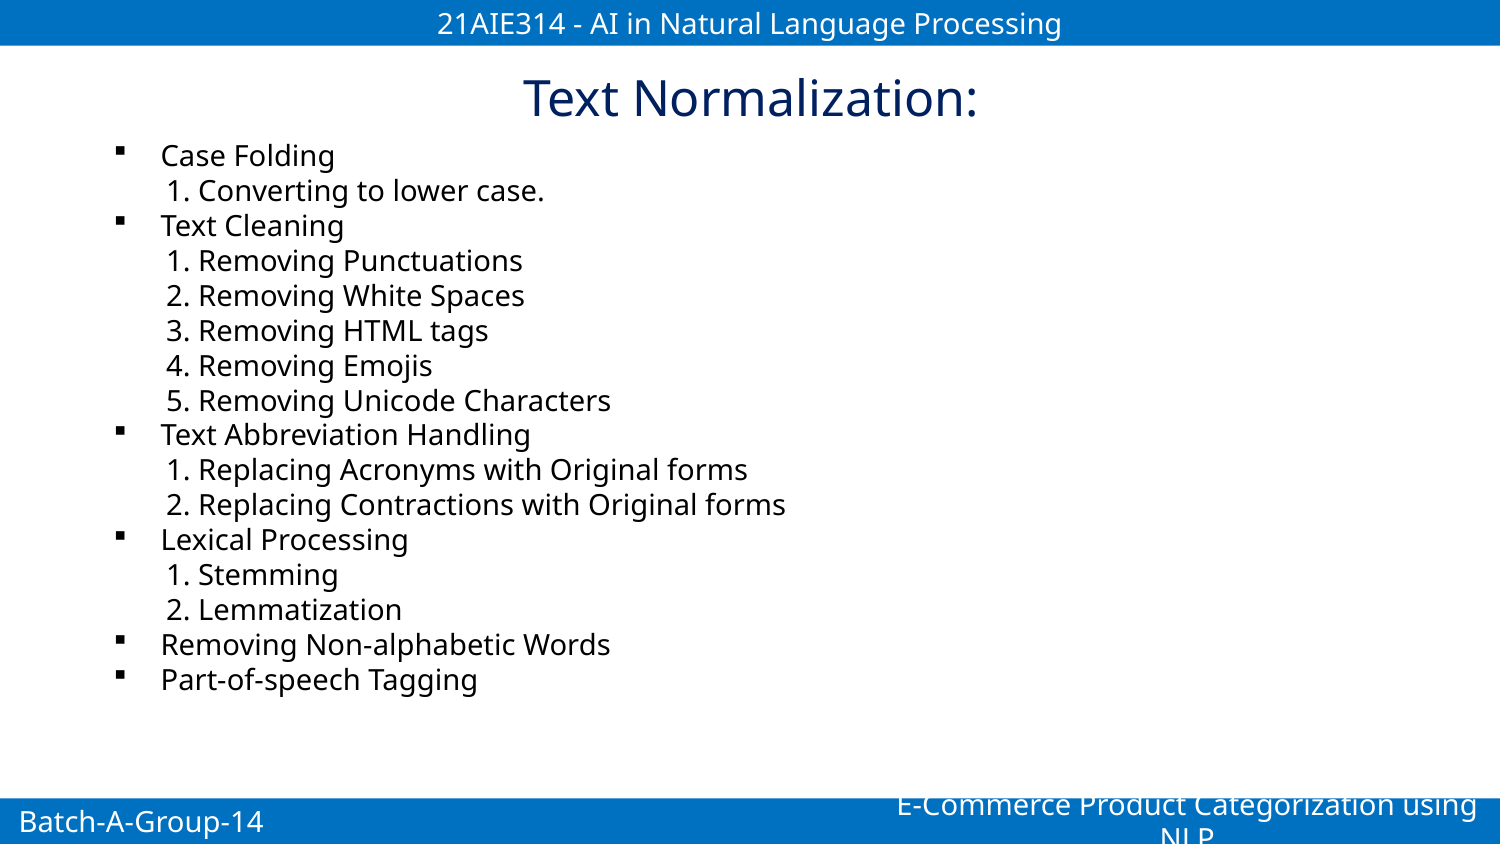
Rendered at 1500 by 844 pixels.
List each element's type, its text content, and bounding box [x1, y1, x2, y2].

text_box Batch-A-Group-14 [0, 794, 373, 844]
text_box [0, 0, 250, 48]
text_box Case Folding 1. Converting to lower case. Text Cleaning 1. Removing Punctuations 2. Removing White Spaces 3. Removing HTML tags 4. Removing Emojis 5. Removing Unicode Characters Text Abbreviation Handling 1. Replacing Acronyms with Original forms 2. Replacing Contractions with Original forms Lexical Processing 1. Stemming 2. Lemmatization Removing Non-alphabetic Words Part-of-speech Tagging [98, 129, 1423, 704]
text_box E-Commerce Product Categorization using NLP [855, 791, 1500, 844]
text_box [373, 796, 855, 844]
text_box Text Normalization: [372, 59, 1130, 129]
text_box [1250, 0, 1500, 48]
text_box 21AIE314 - AI in Natural Language Processing [250, 0, 1250, 53]
